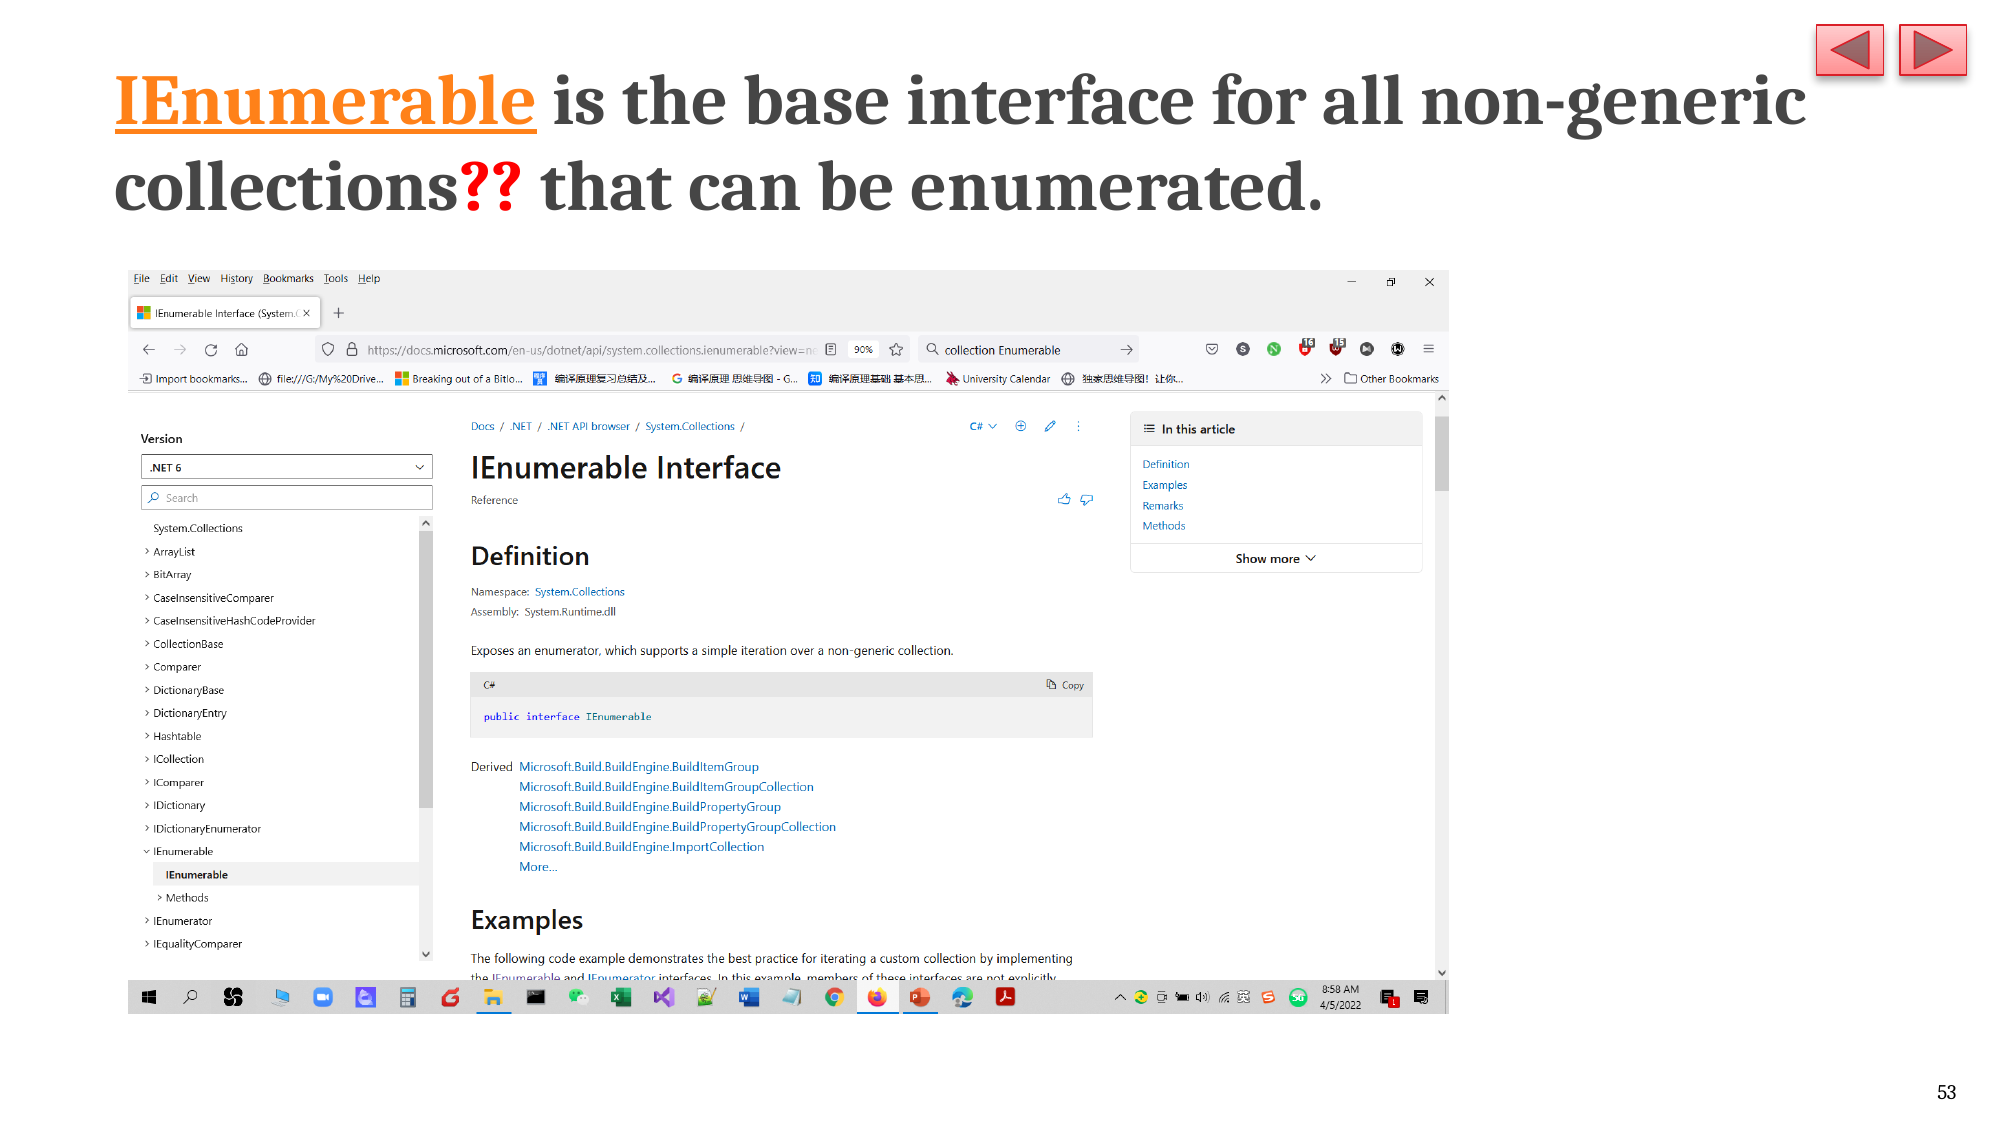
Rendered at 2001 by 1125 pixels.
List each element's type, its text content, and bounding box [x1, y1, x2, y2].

slide_number 53 [1891, 1051, 1972, 1112]
title IEnumerable is the base interface for all non-generic collections?? that can be enumerated. [99, 45, 1900, 233]
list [128, 270, 1449, 1014]
